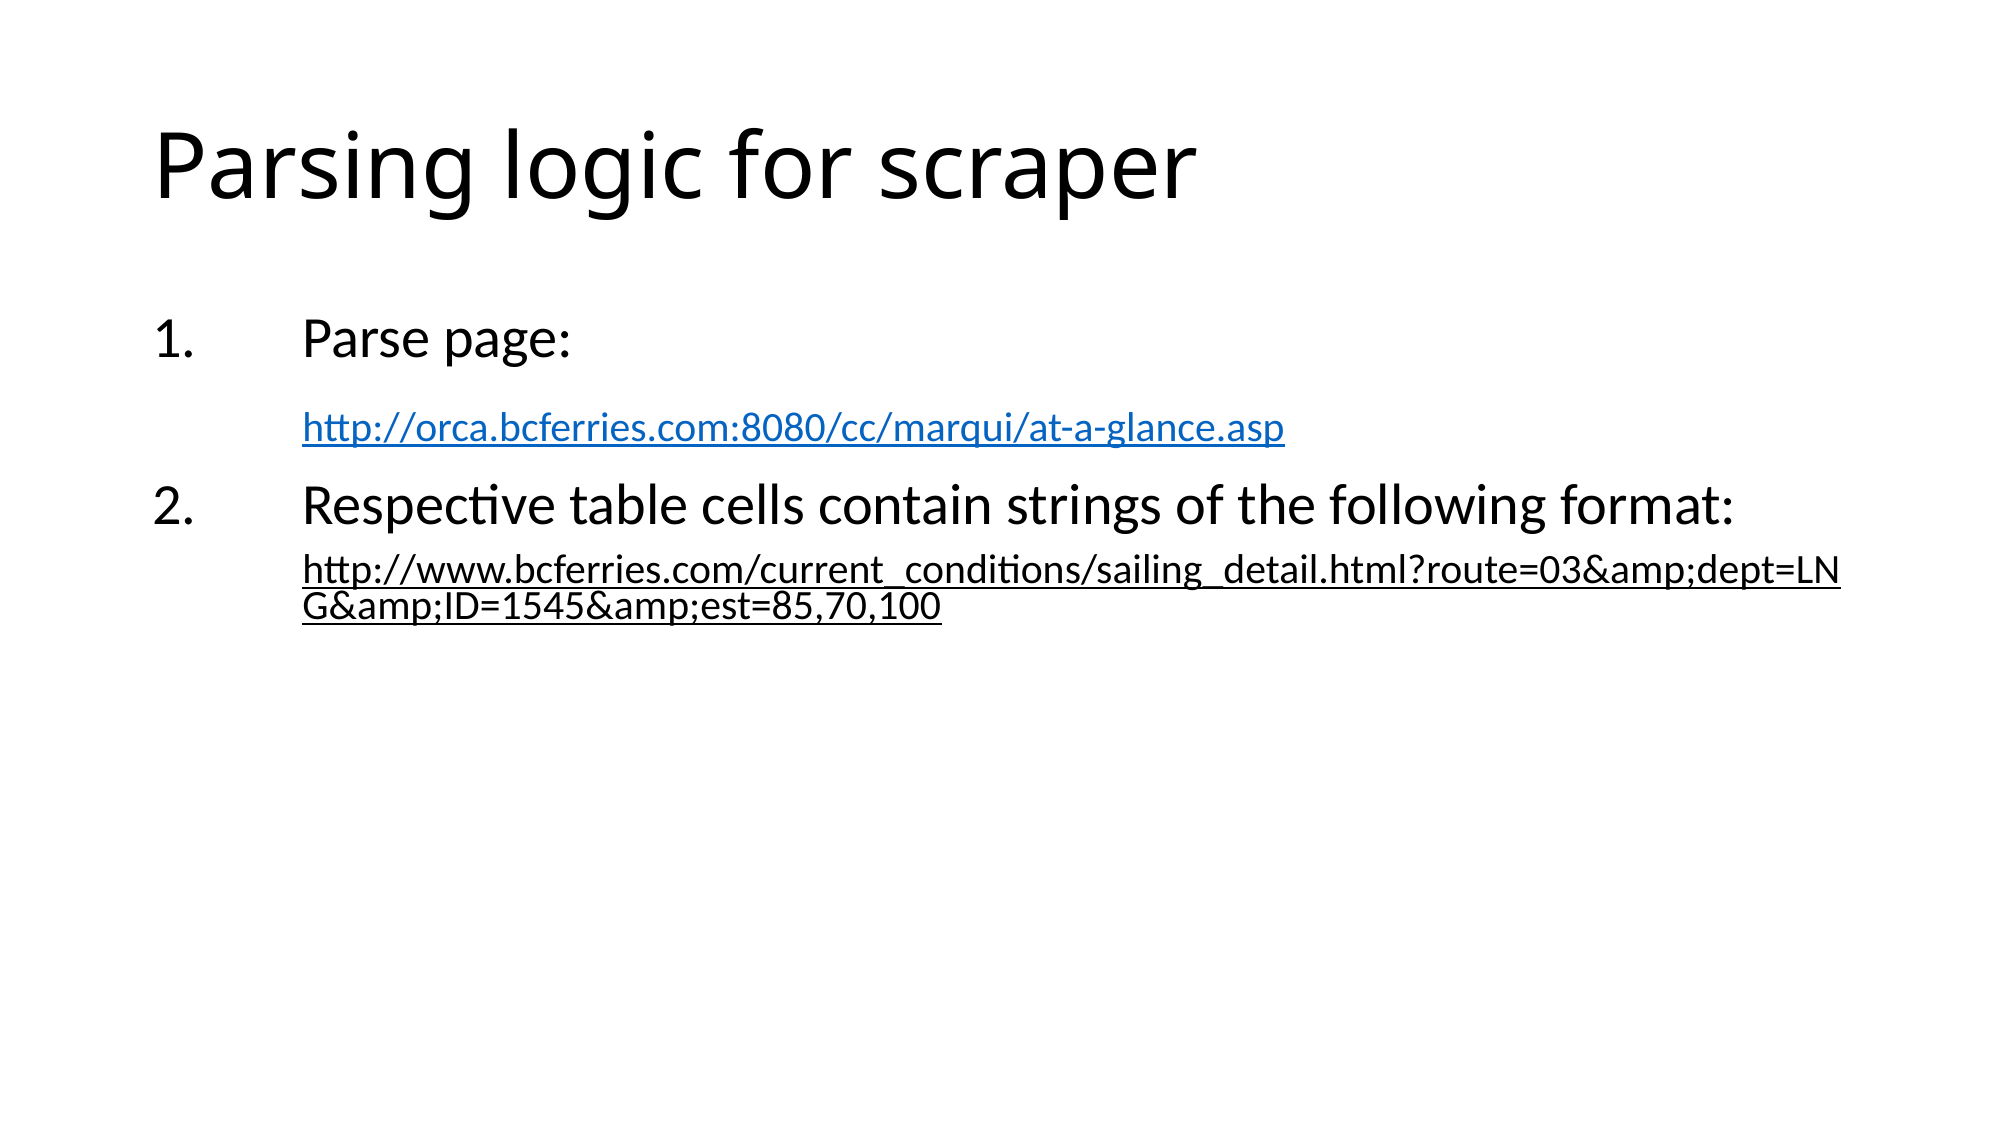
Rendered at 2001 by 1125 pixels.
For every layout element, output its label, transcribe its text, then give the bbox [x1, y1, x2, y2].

list 1. Parse page: http://orca.bcferries.com:8080/cc/marqui/at-a-glance.asp 2. Respective table cells contain strings of the following format: http://www.bcferries.com/current_conditions/sailing_detail.html?route=03&amp;dept=LNG&amp;ID=1545&amp;est=85,70,100 [137, 299, 1863, 1014]
title Parsing logic for scraper [137, 59, 1863, 278]
